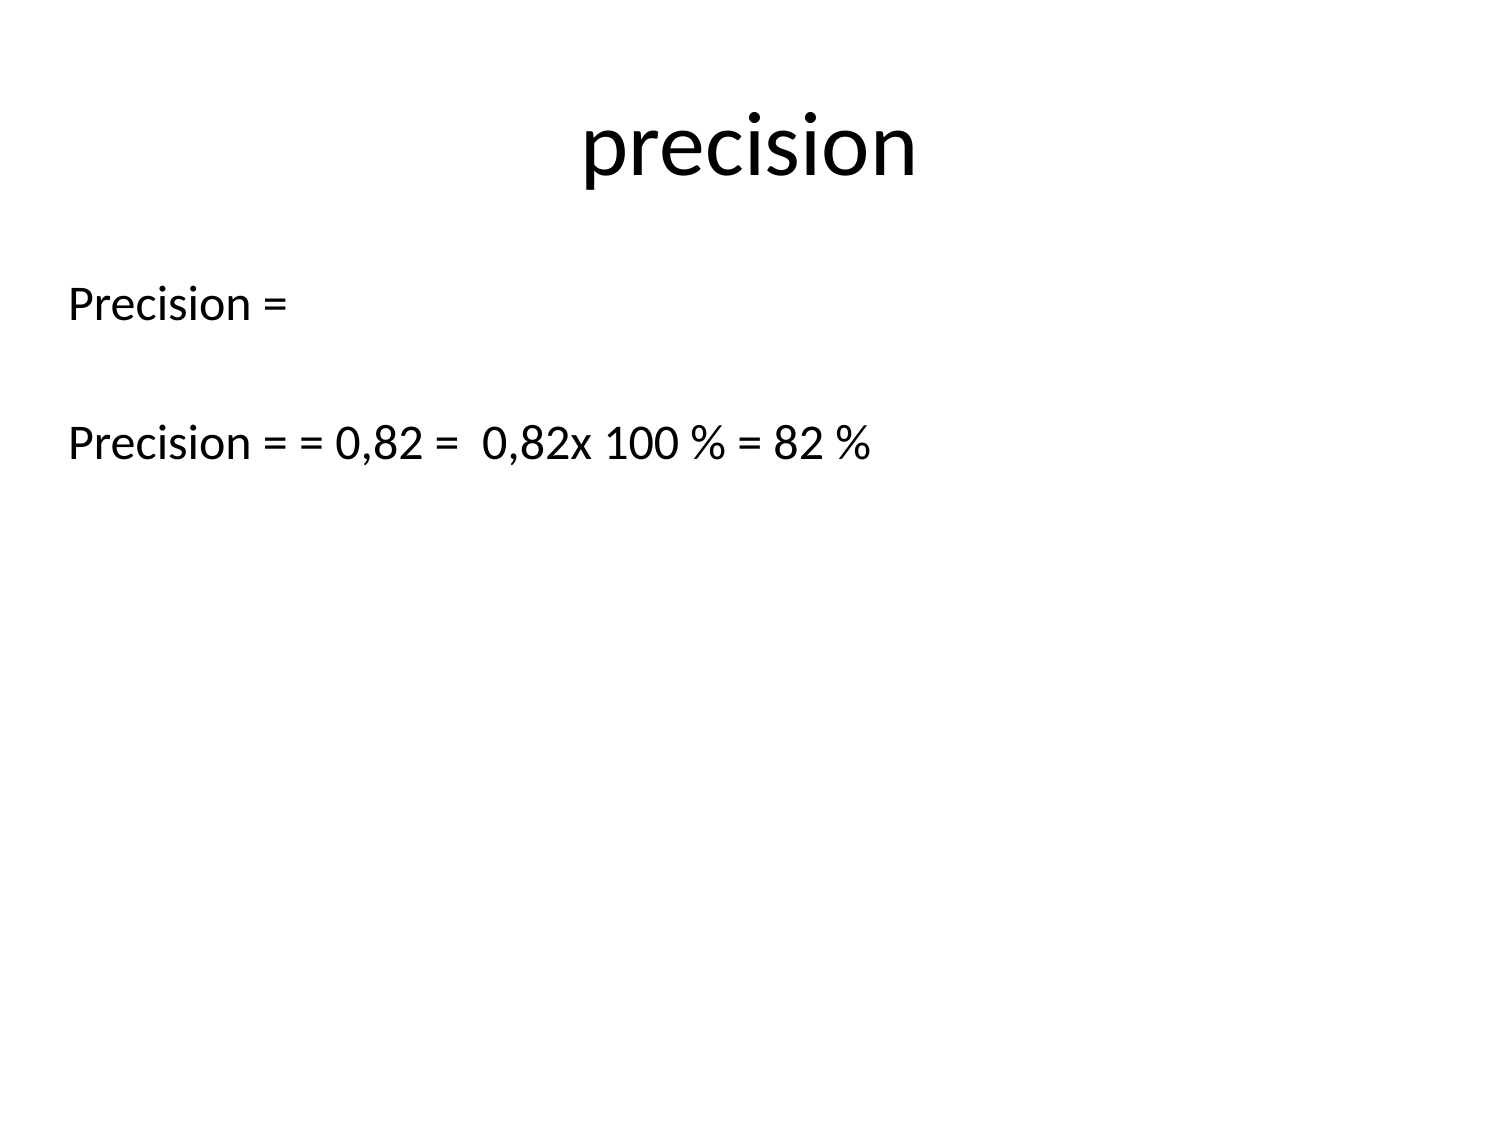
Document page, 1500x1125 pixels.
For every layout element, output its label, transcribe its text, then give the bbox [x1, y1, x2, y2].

title precision [75, 45, 1425, 233]
